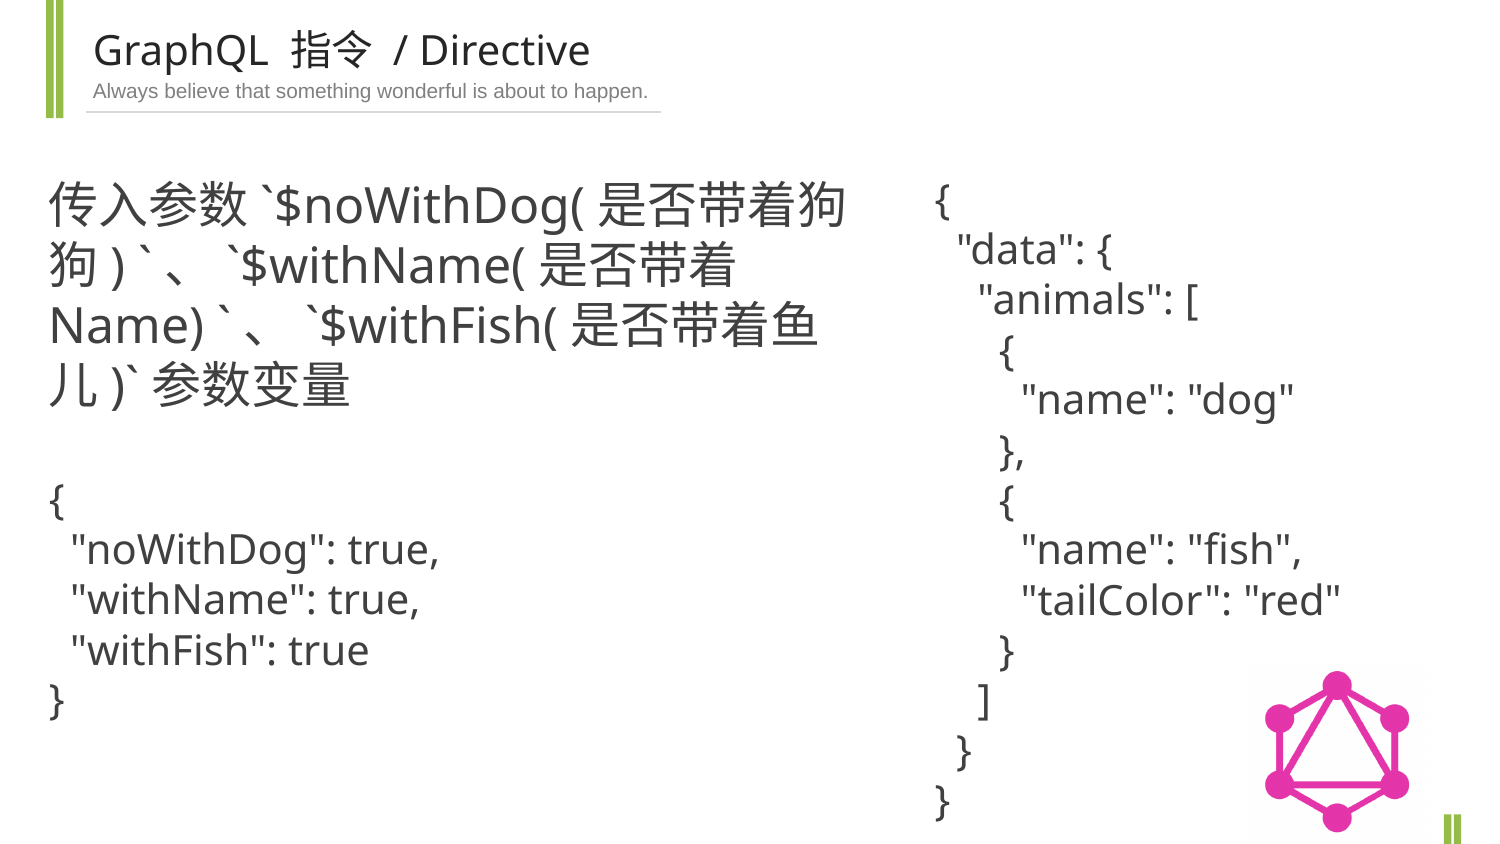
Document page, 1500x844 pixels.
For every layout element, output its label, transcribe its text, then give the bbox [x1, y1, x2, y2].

picture [1244, 658, 1430, 844]
text_box GraphQL 指令 / Directive [78, 15, 714, 70]
text_box Always believe that something wonderful is about to happen. [78, 70, 714, 111]
text_box { "data": { "animals": [ { "name": "dog" }, { "name": "fish", "tailColor": "red" } ] } } [919, 165, 1363, 831]
text_box 传入参数`$noWithDog(是否带着狗狗) `、`$withName(是否带着Name) `、`$withFish(是否带着鱼儿)`参数变量 { "noWithDog": true, "withName": true, "withFish": true } [33, 165, 898, 731]
